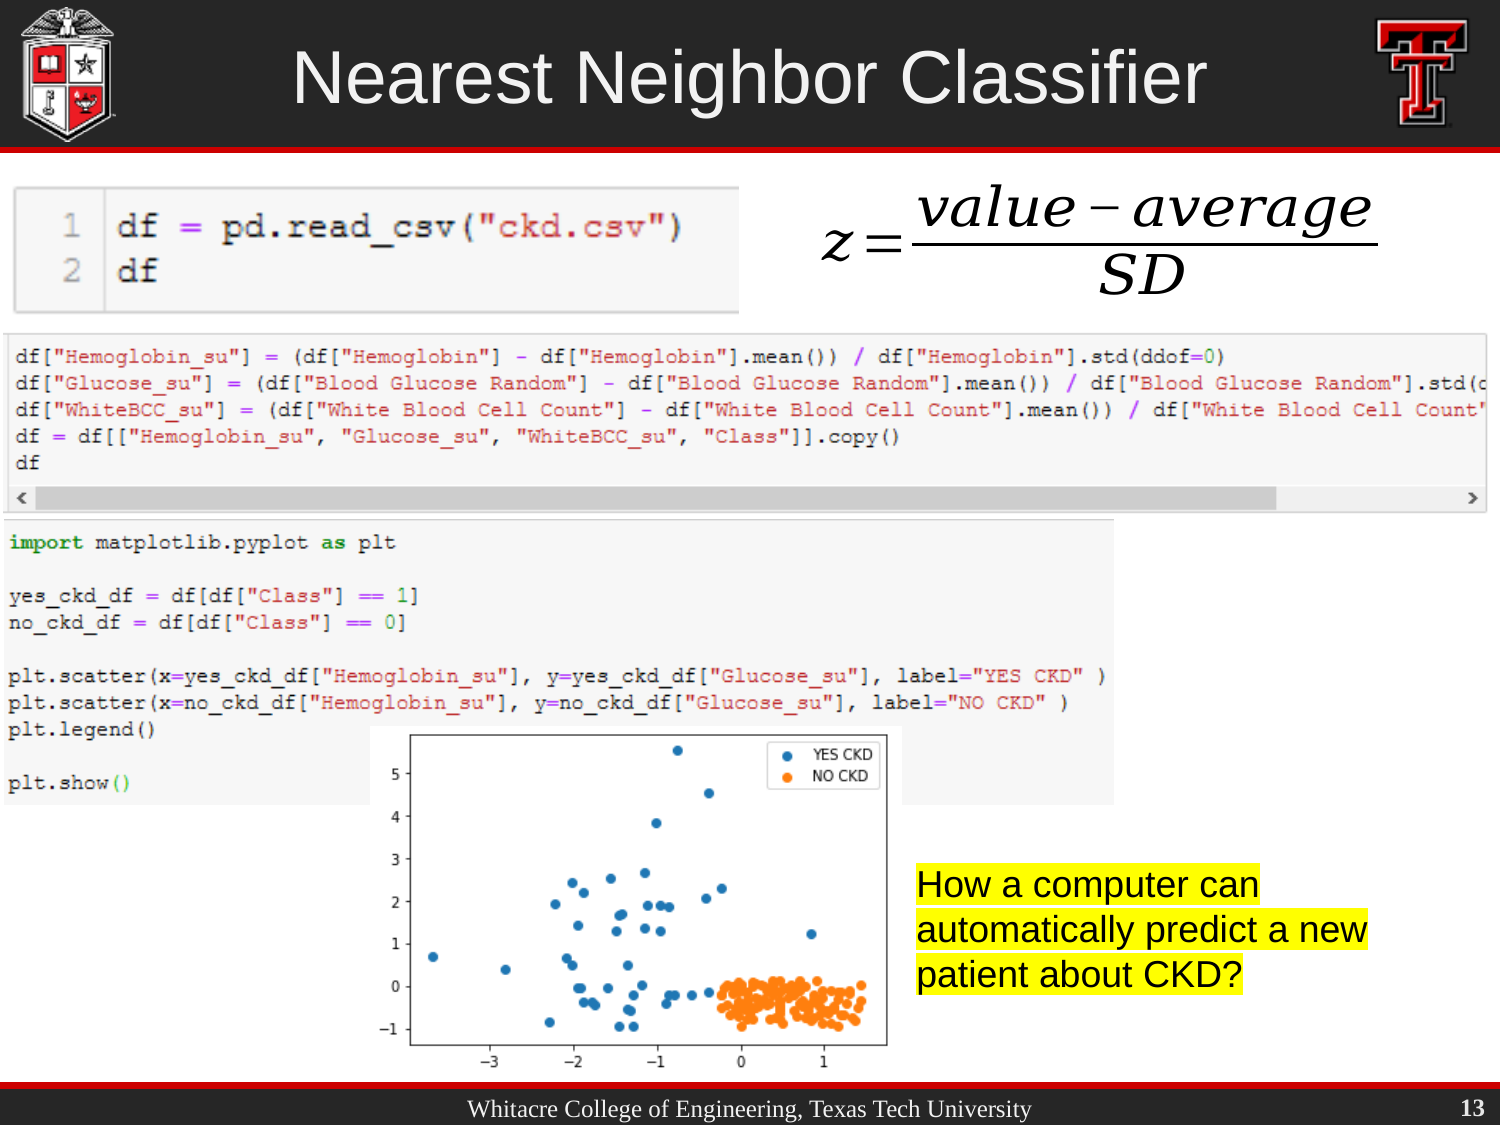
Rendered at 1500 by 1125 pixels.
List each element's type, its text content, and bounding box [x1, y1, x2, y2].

picture [1, 160, 1500, 1077]
slide_number 13 [1392, 1086, 1500, 1125]
text_box How a computer can automatically predict a new patient about CKD? [907, 852, 1469, 1002]
picture [21, 7, 116, 142]
picture [1373, 14, 1472, 128]
title Nearest Neighbor Classifier [151, 6, 1349, 141]
